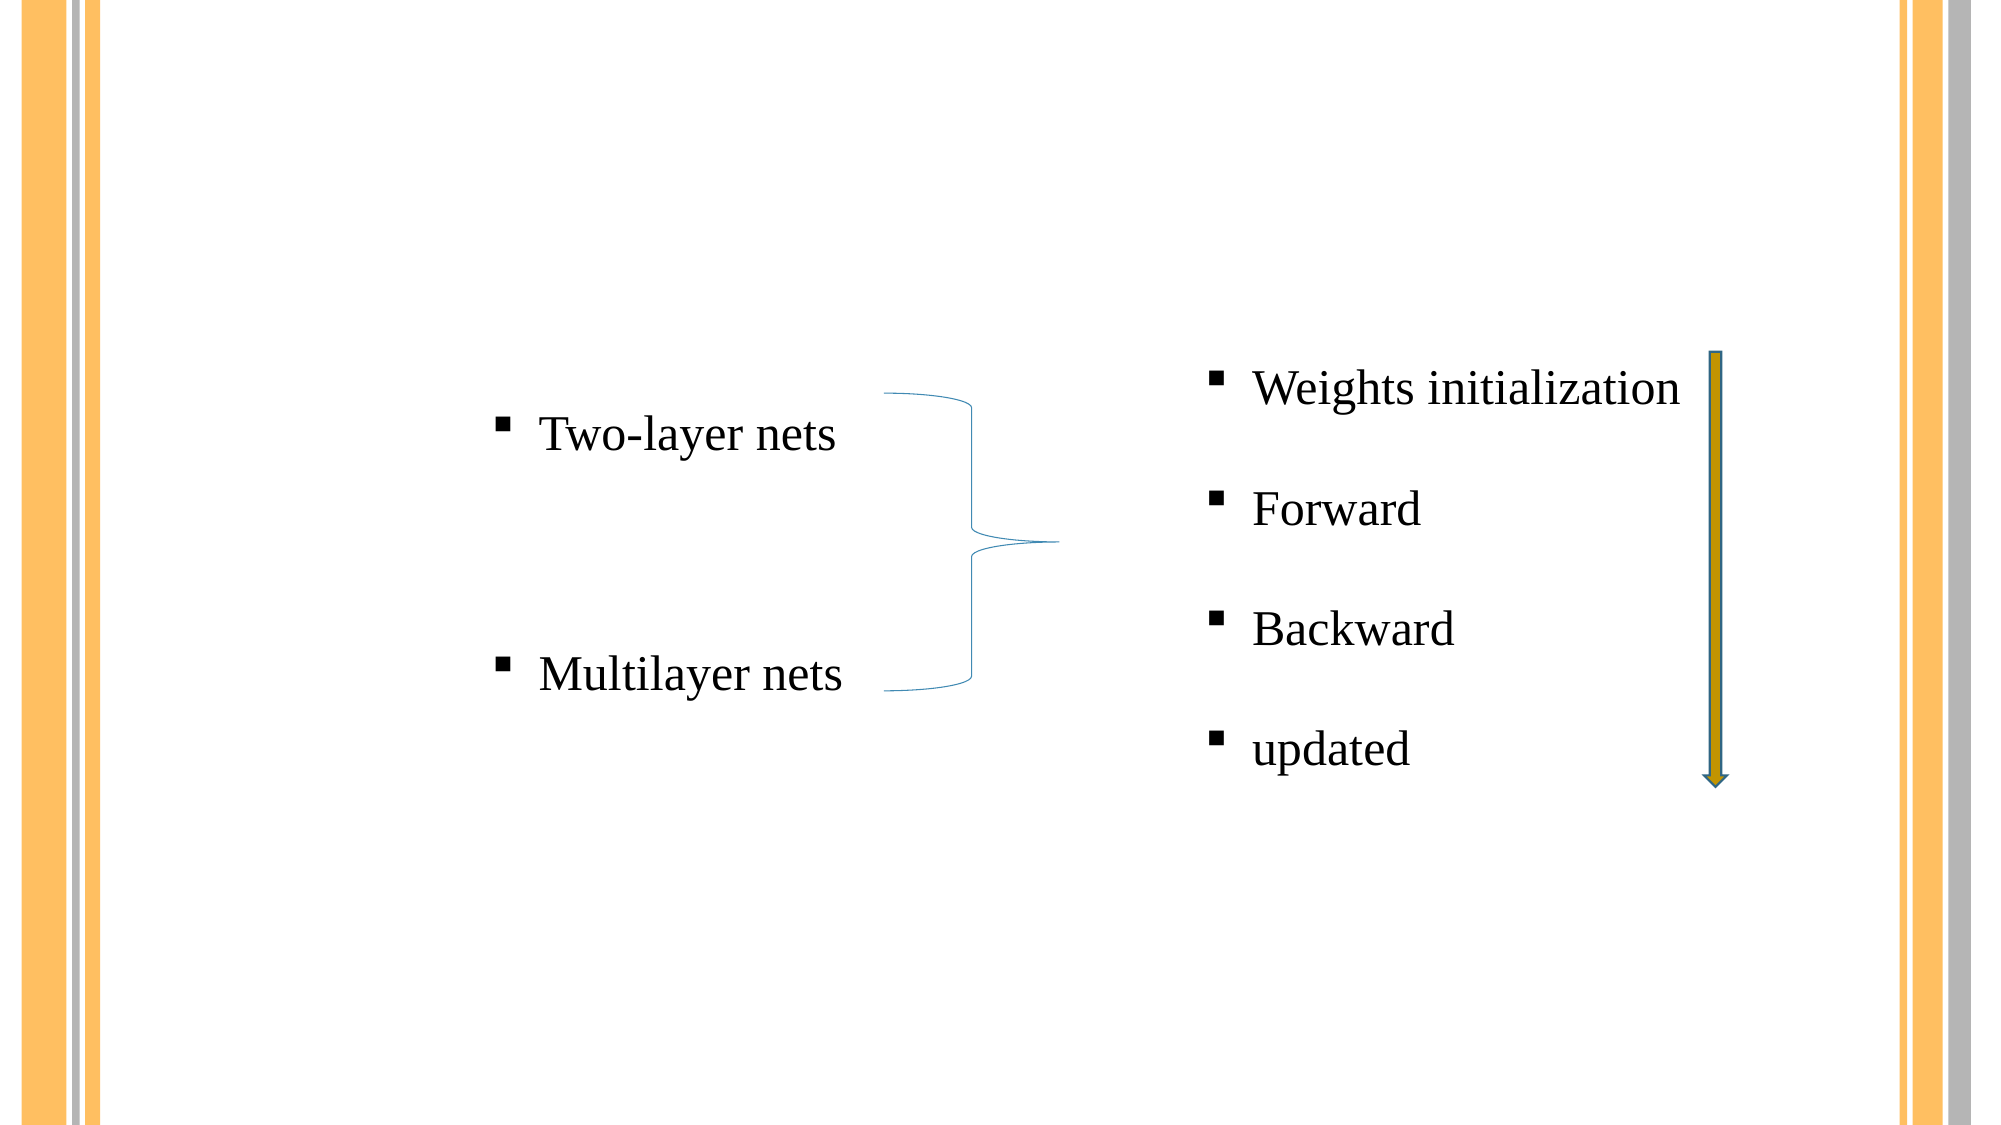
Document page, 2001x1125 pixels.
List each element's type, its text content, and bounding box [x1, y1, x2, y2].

text_box [1701, 350, 1730, 789]
text_box Weights initialization Forward Backward updated [1190, 347, 1742, 783]
text_box Two-layer nets Multilayer nets [476, 393, 1190, 708]
text_box [883, 392, 1060, 692]
